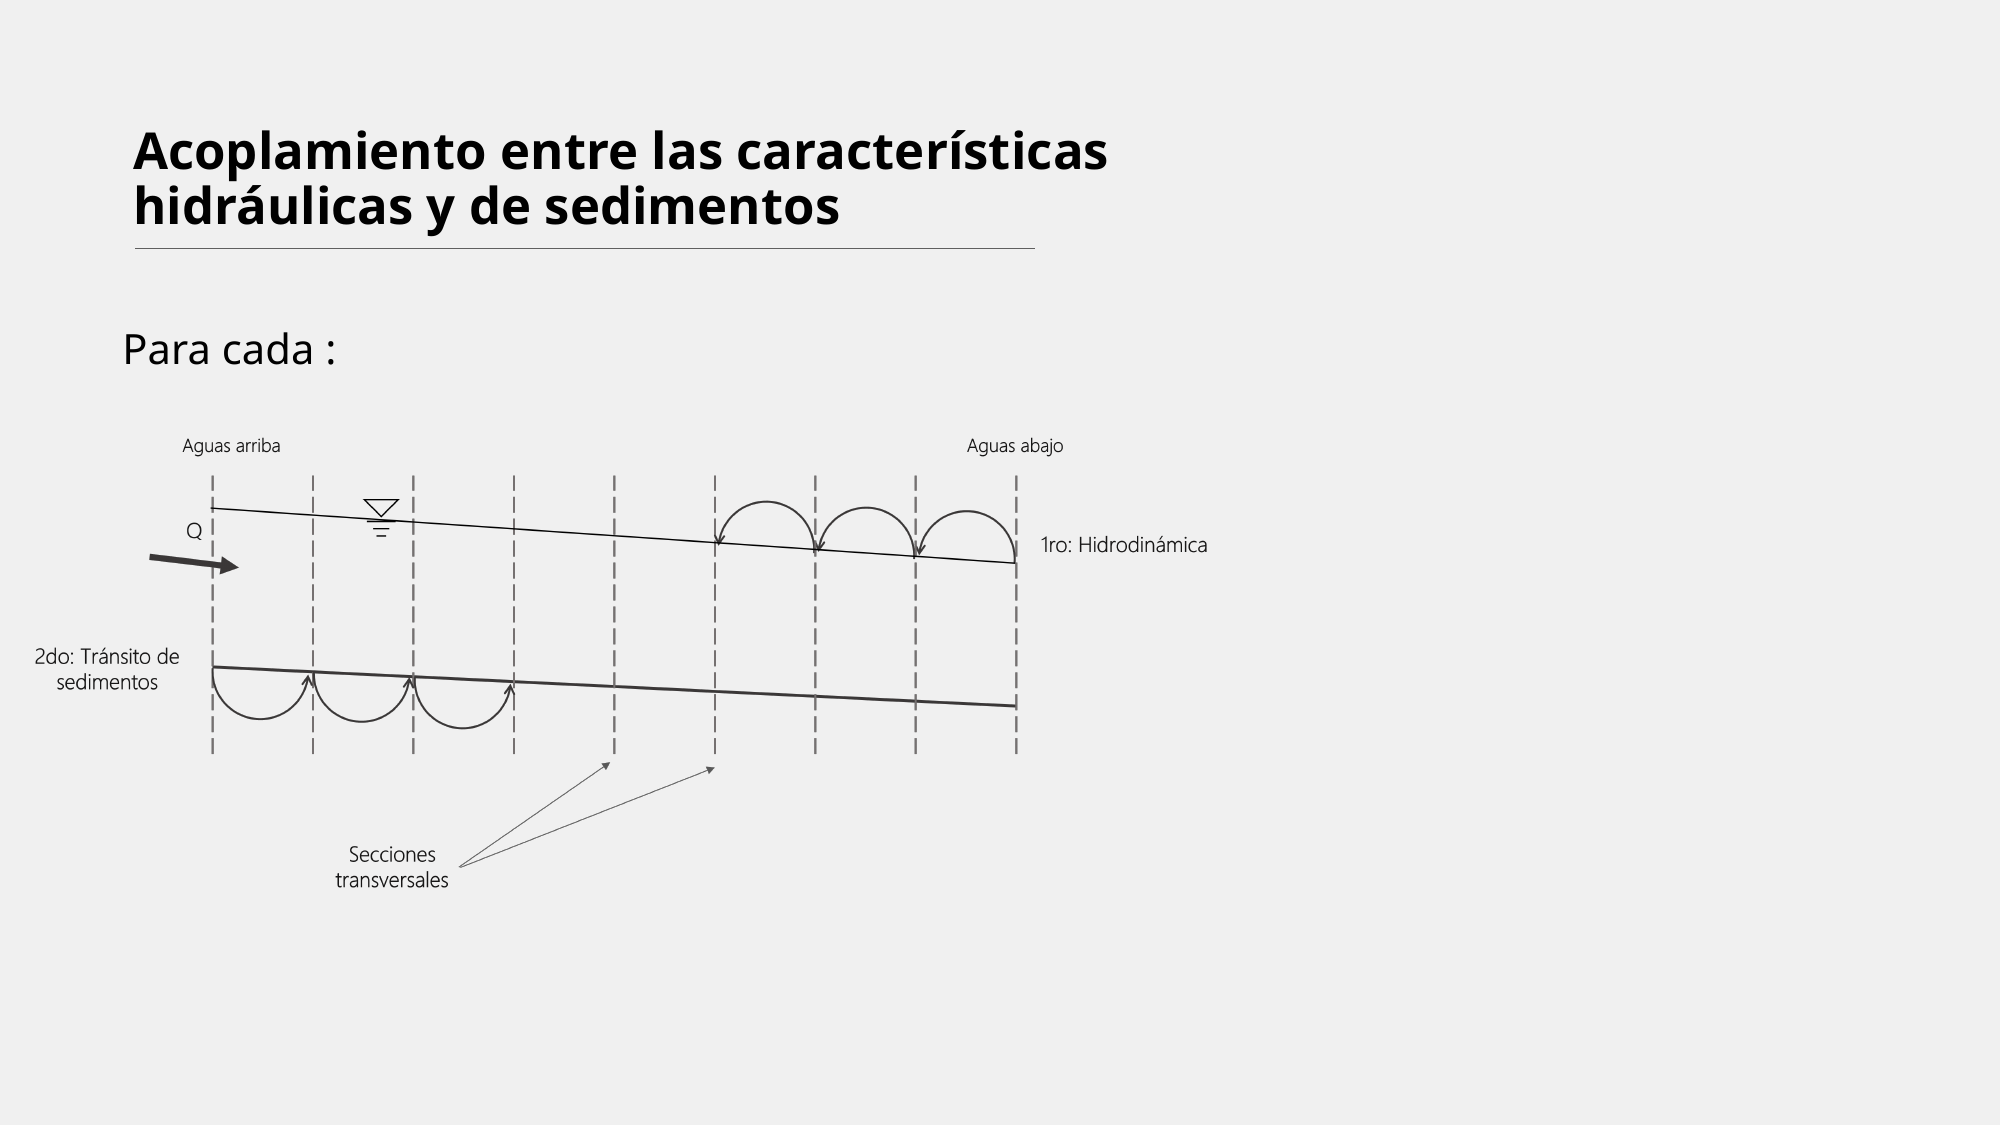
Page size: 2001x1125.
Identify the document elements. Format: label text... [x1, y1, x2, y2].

title Acoplamiento entre las características hidráulicas y de sedimentos [118, 118, 1156, 259]
picture [0, 428, 1231, 905]
